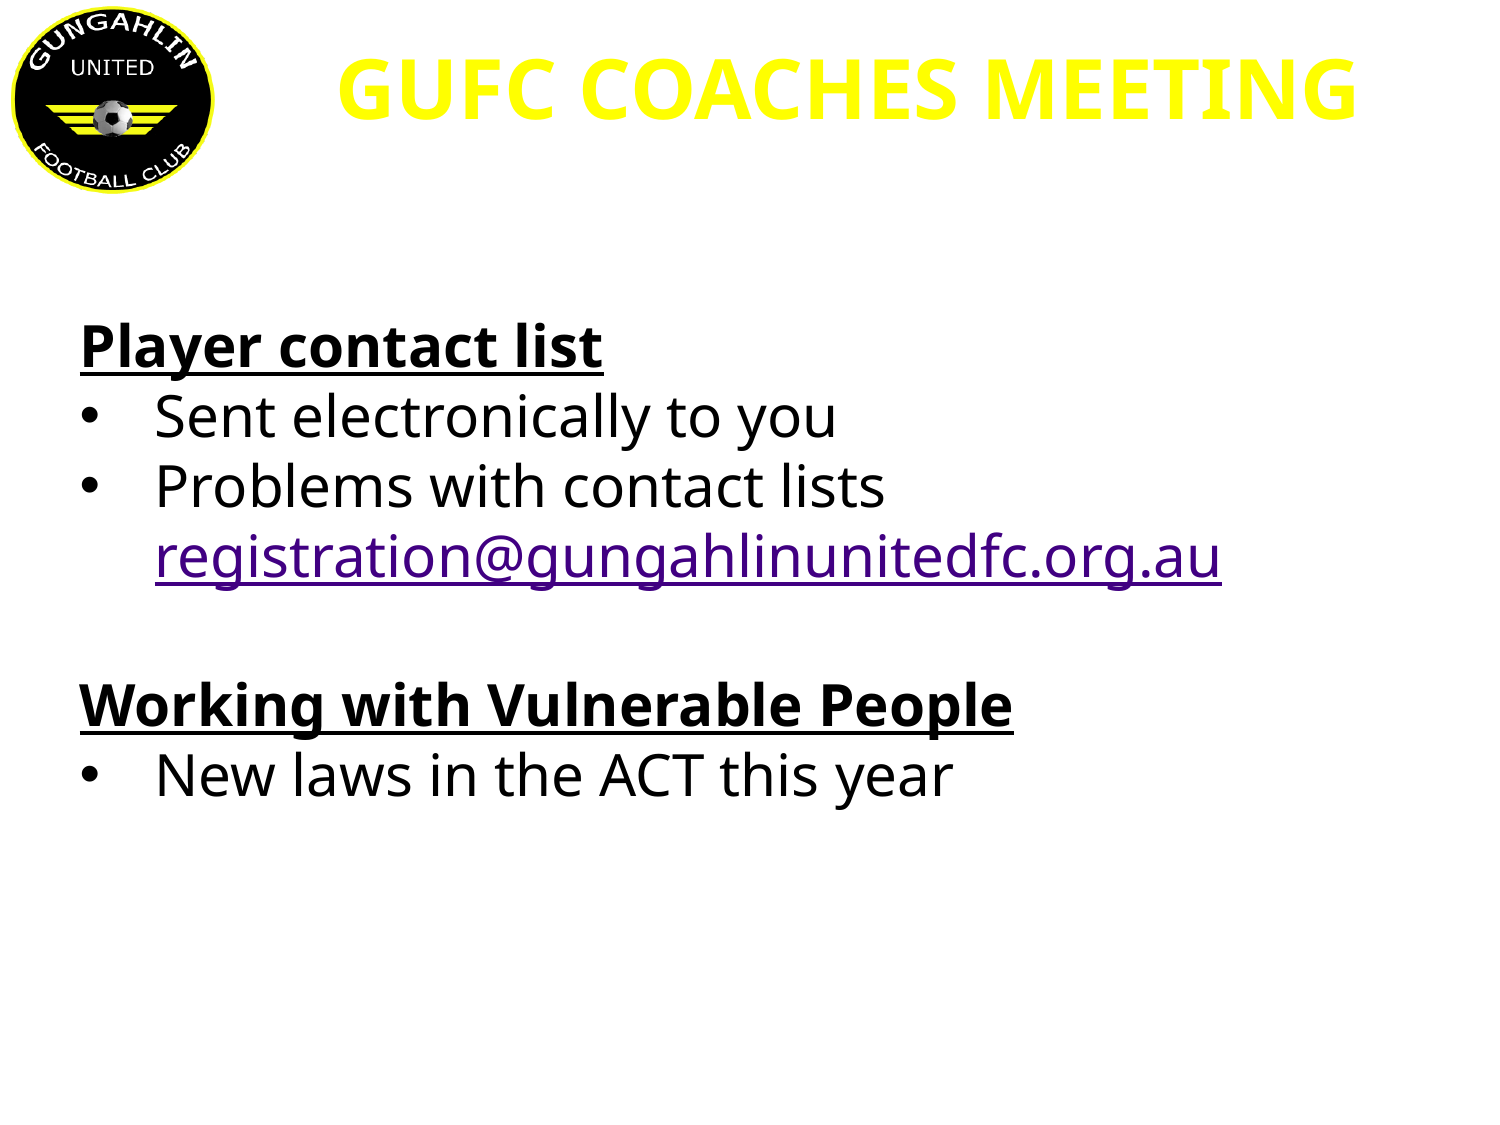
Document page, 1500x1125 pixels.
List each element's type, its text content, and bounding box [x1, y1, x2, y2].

text_box Player contact list Sent electronically to you Problems with contact lists registration@gungahlinunitedfc.org.au Working with Vulnerable People New laws in the ACT this year [64, 231, 1436, 886]
picture [0, 0, 223, 200]
title GUFC COACHES MEETING [259, 23, 1463, 137]
